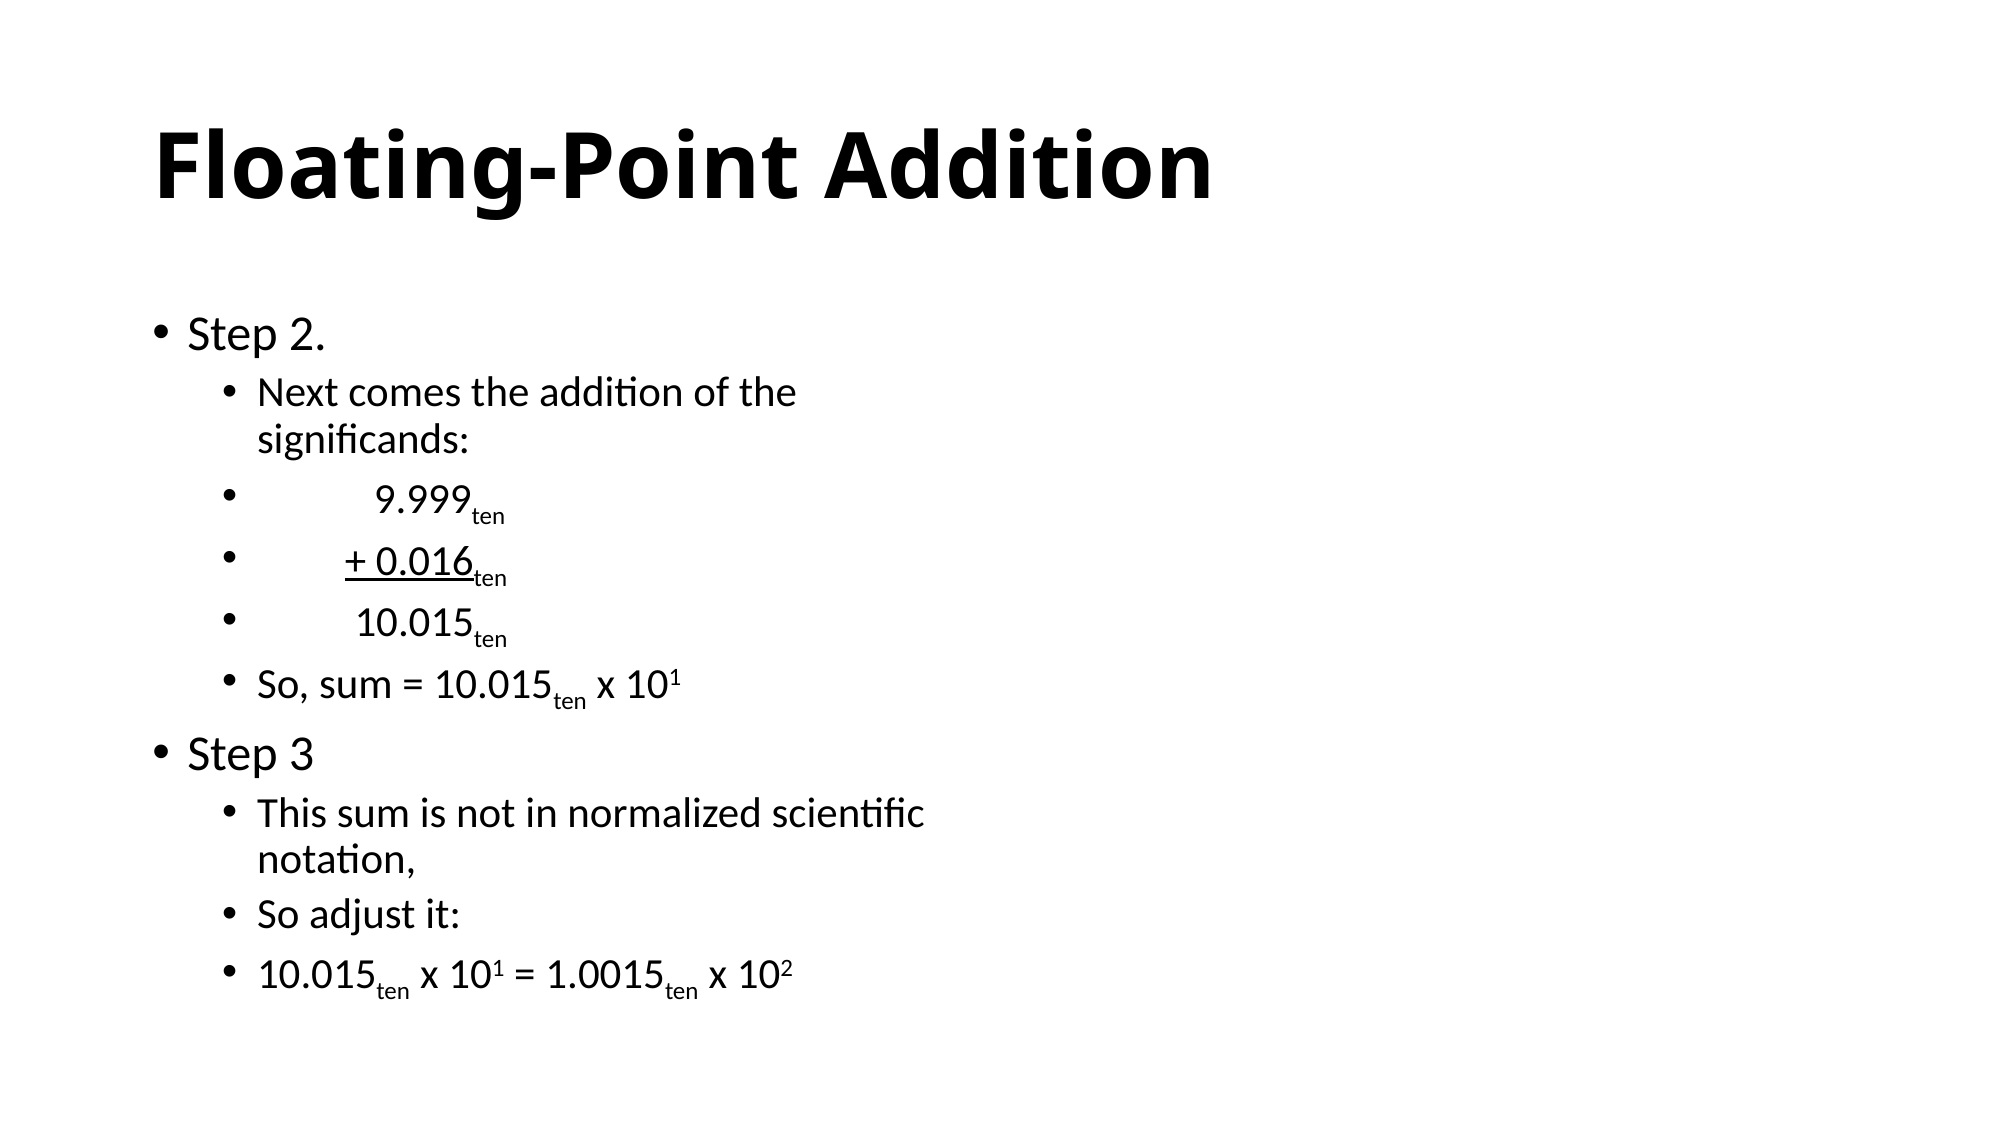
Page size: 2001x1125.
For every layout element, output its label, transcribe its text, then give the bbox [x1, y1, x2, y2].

title Floating-Point Addition [137, 59, 1863, 278]
list Step 2. Next comes the addition of the significands: 9.999ten + 0.016ten 10.015ten So, sum = 10.015ten x 101 Step 3 This sum is not in normalized scientific notation, So adjust it: 10.015ten x 101 = 1.0015ten x 102 [137, 299, 1016, 1014]
